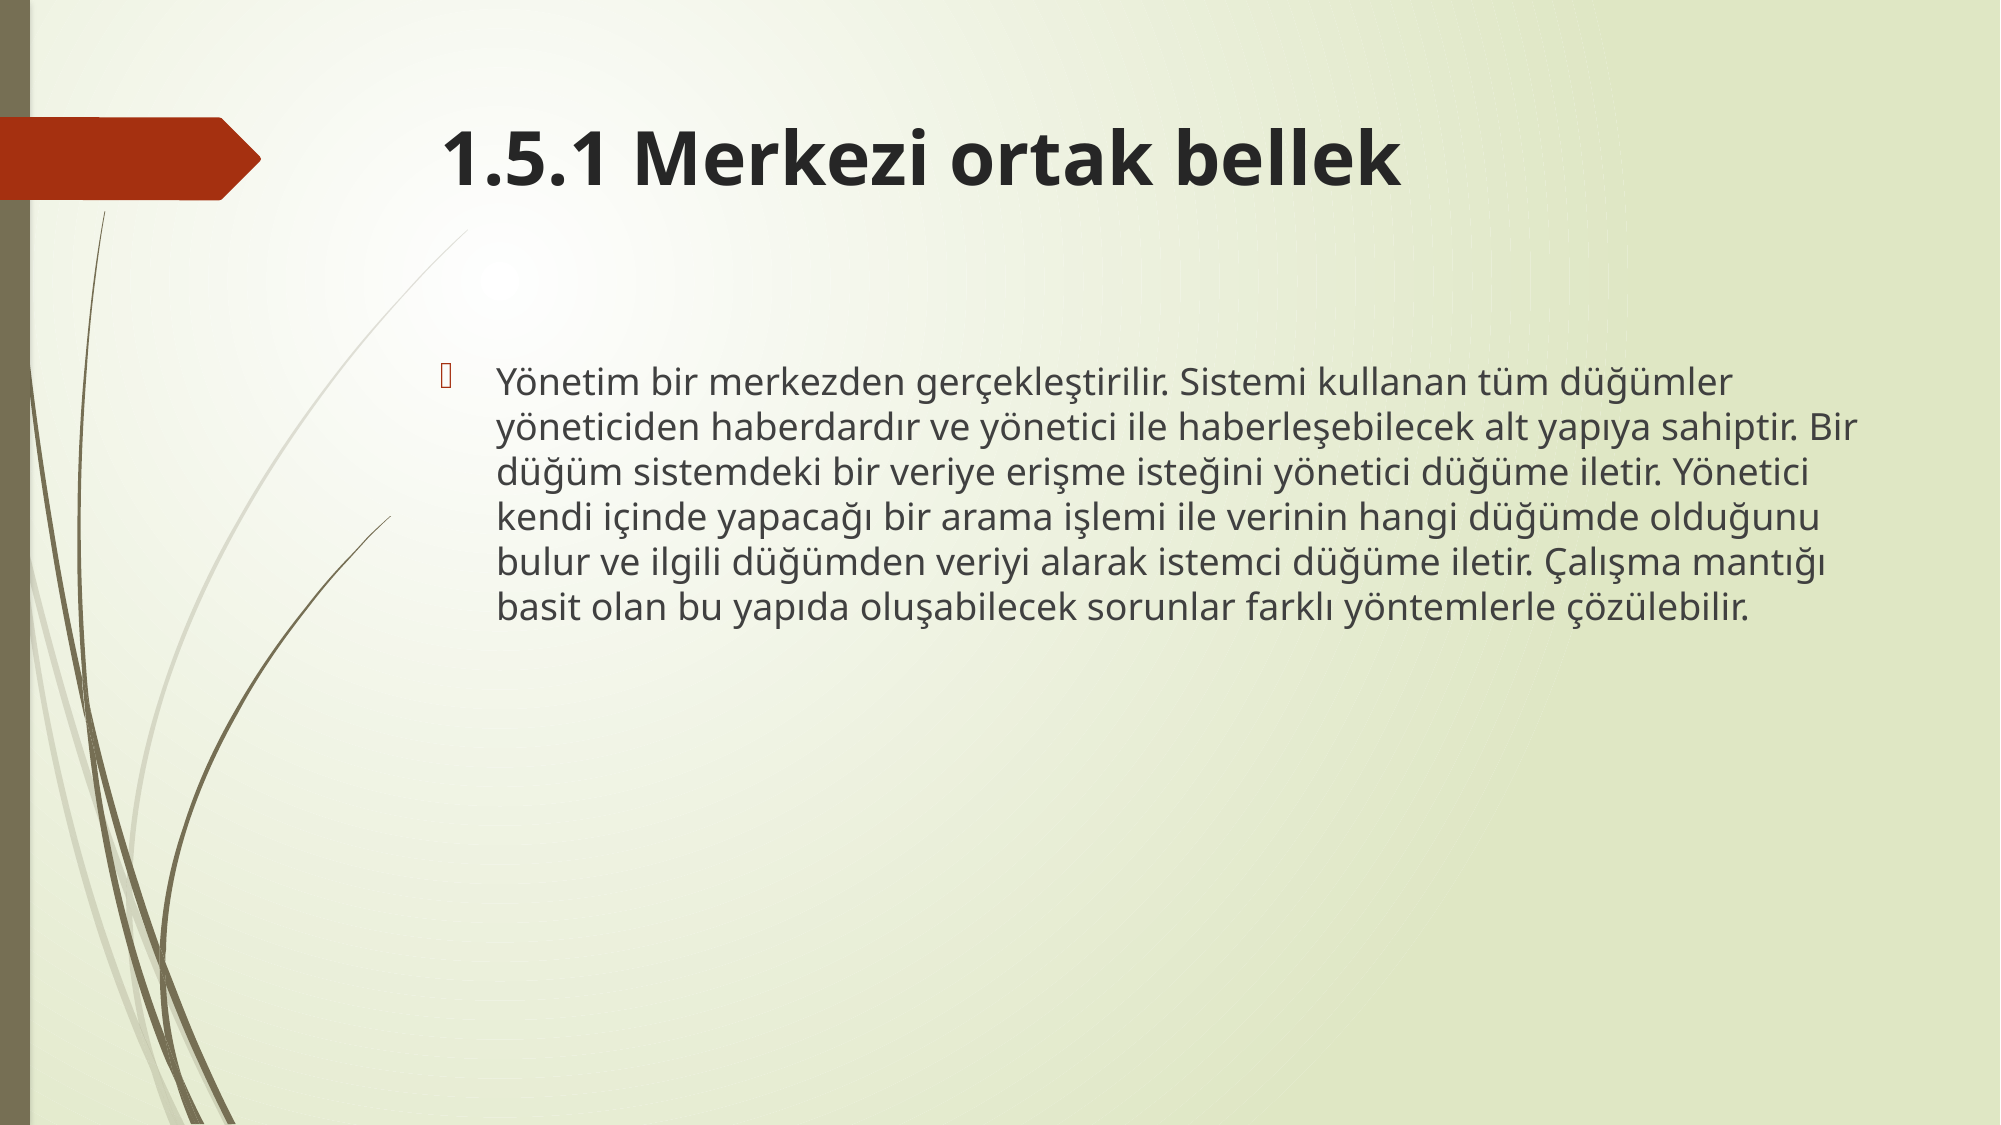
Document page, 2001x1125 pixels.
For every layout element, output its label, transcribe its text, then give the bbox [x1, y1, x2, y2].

list Yönetim bir merkezden gerçekleştirilir. Sistemi kullanan tüm düğümler yöneticiden haberdardır ve yönetici ile haberleşebilecek alt yapıya sahiptir. Bir düğüm sistemdeki bir veriye erişme isteğini yönetici düğüme iletir. Yönetici kendi içinde yapacağı bir arama işlemi ile verinin hangi düğümde olduğunu bulur ve ilgili düğümden veriyi alarak istemci düğüme iletir. Çalışma mantığı basit olan bu yapıda oluşabilecek sorunlar farklı yöntemlerle çözülebilir. [424, 350, 1888, 970]
title 1.5.1 Merkezi ortak bellek [425, 102, 1888, 313]
